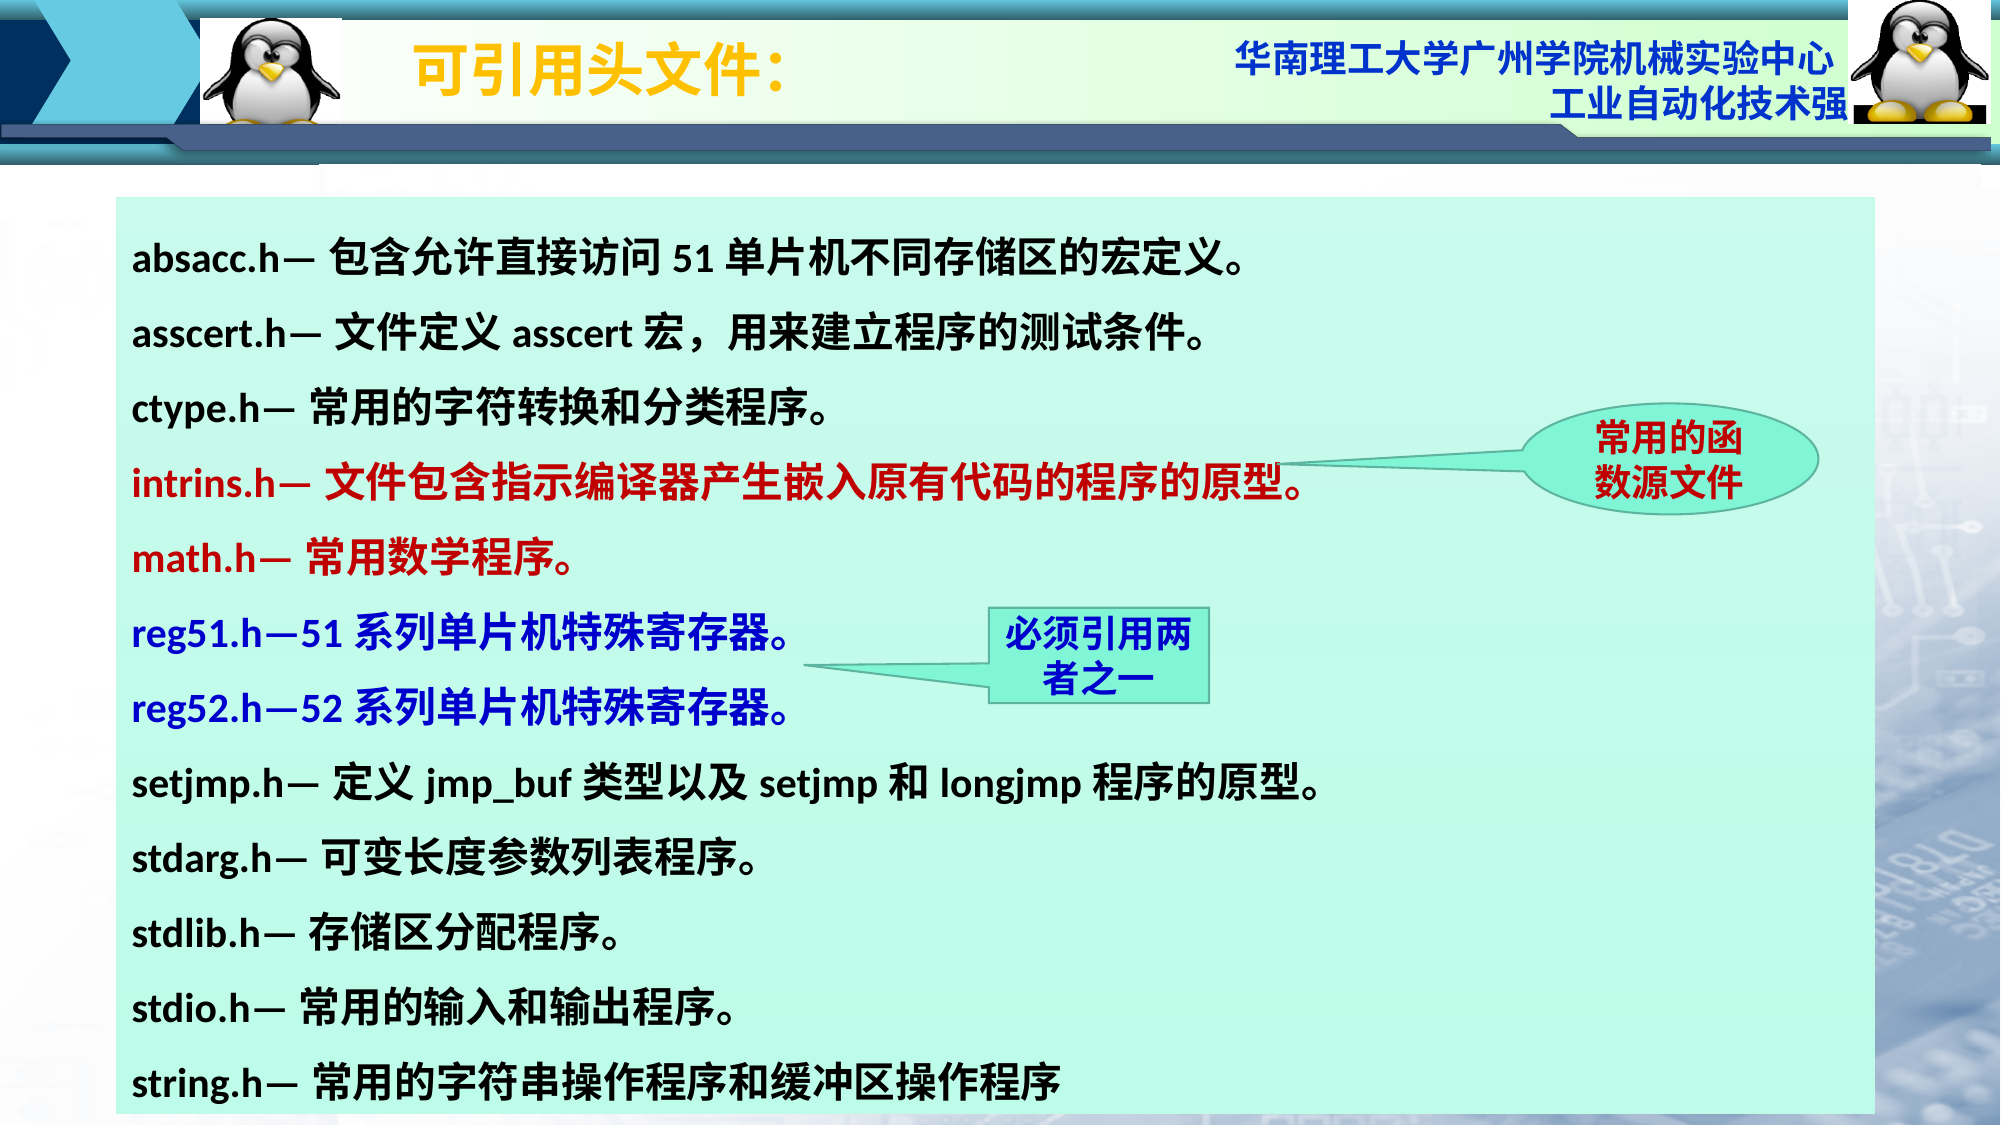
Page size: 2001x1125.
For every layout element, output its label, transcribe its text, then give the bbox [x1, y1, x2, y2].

picture [0, 0, 1991, 161]
text_box absacc.h—包含允许直接访问51单片机不同存储区的宏定义。 asscert.h—文件定义asscert宏，用来建立程序的测试条件。 ctype.h—常用的字符转换和分类程序。 intrins.h—文件包含指示编译器产生嵌入原有代码的程序的原型。 math.h—常用数学程序。 reg51.h—51系列单片机特殊寄存器。 reg52.h—52系列单片机特殊寄存器。 setjmp.h—定义jmp_buf类型以及setjmp和longjmp程序的原型。 stdarg.h—可变长度参数列表程序。 stdlib.h—存储区分配程序。 stdio.h—常用的输入和输出程序。 string.h—常用的字符串操作程序和缓冲区操作程序 [116, 197, 1875, 1114]
text_box 常用的函数源文件 [1276, 402, 1820, 516]
text_box 必须引用两者之一 [803, 606, 1211, 705]
picture [0, 0, 2001, 1125]
text_box 可引用头文件： [397, 26, 835, 111]
